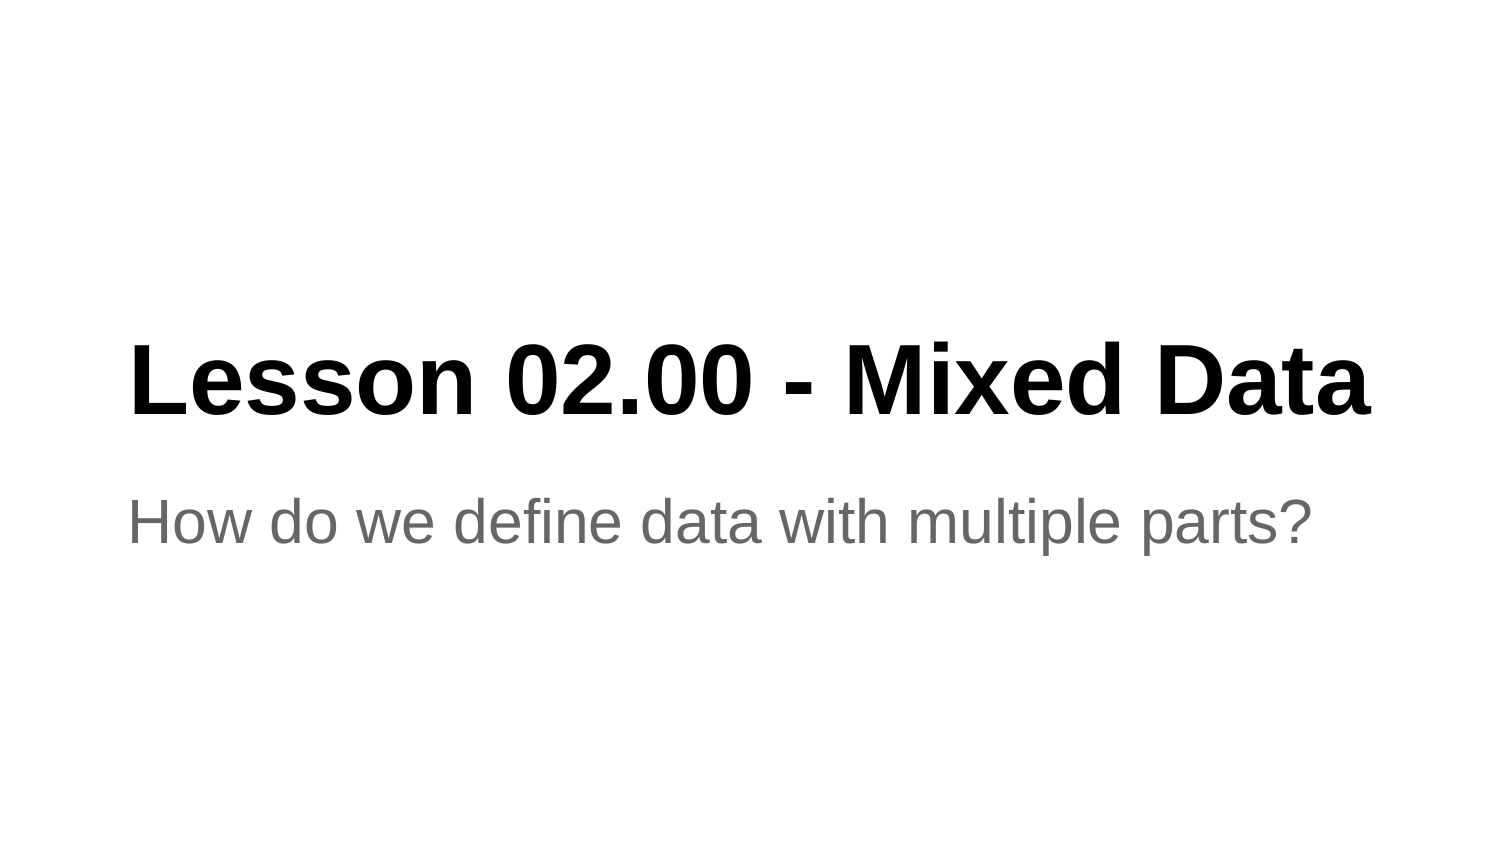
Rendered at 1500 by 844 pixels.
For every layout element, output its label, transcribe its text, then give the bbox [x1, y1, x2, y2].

subtitle How do we define data with multiple parts? [112, 465, 1388, 595]
title Lesson 02.00 - Mixed Data [112, 259, 1388, 450]
